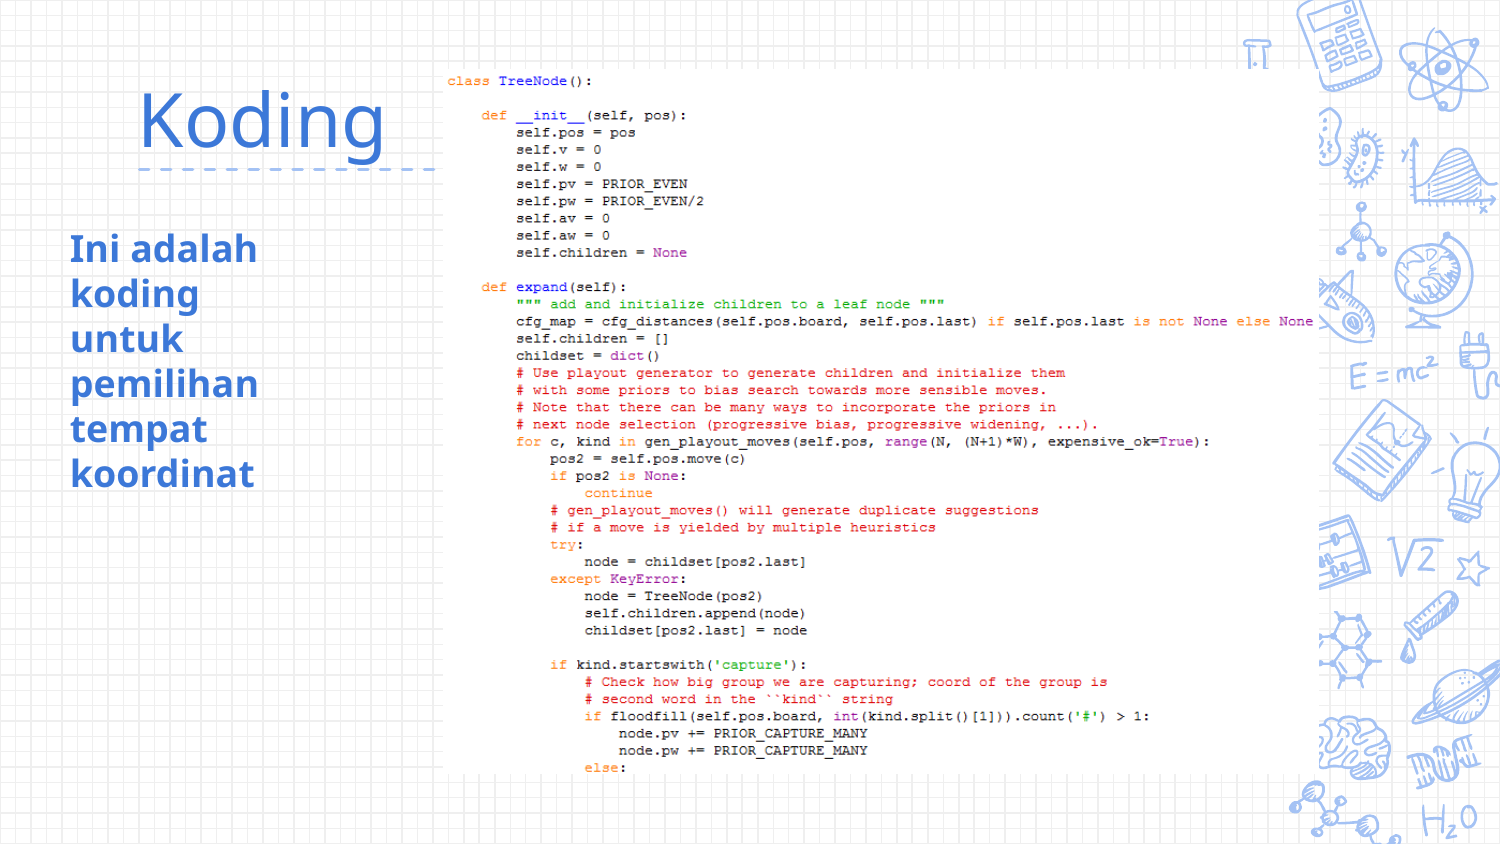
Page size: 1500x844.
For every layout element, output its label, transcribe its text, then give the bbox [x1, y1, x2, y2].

picture [442, 69, 1319, 775]
text_box Ini adalah koding untuk pemilihan tempat koordinat [55, 209, 335, 469]
title Koding [122, 36, 1130, 178]
